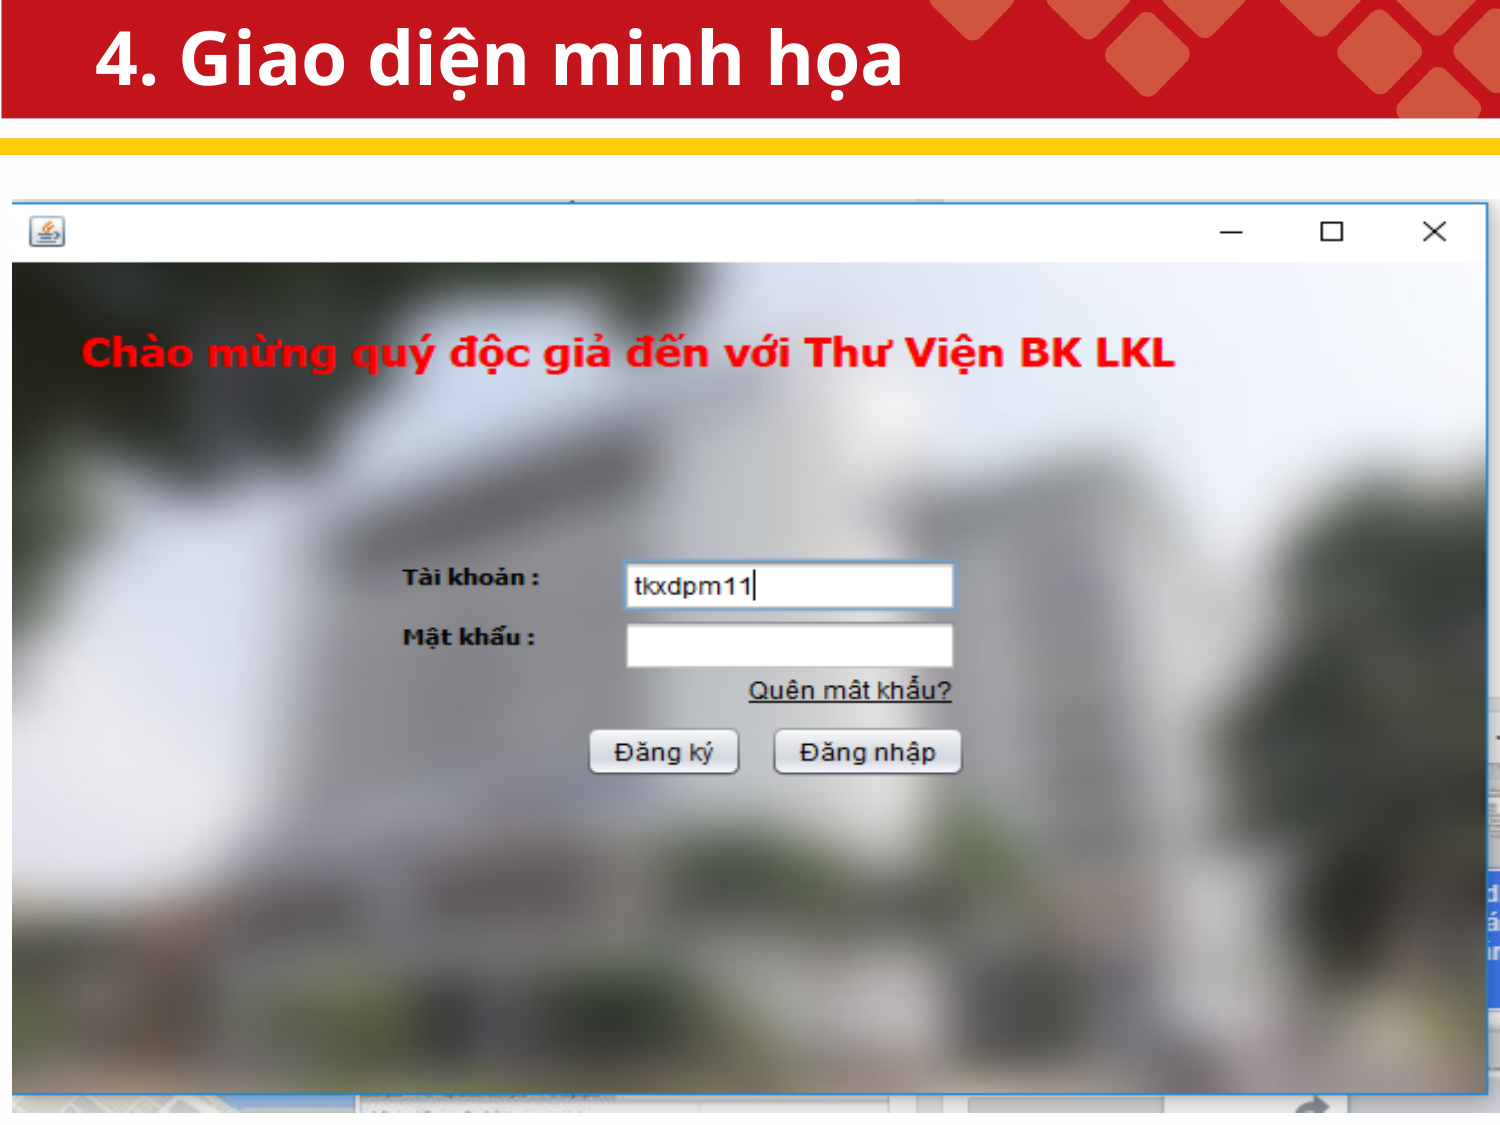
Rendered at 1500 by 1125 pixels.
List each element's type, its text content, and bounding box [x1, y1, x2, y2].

title 4. Giao diện minh họa [80, 0, 1397, 138]
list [12, 199, 1500, 1113]
picture [0, 0, 1500, 1125]
